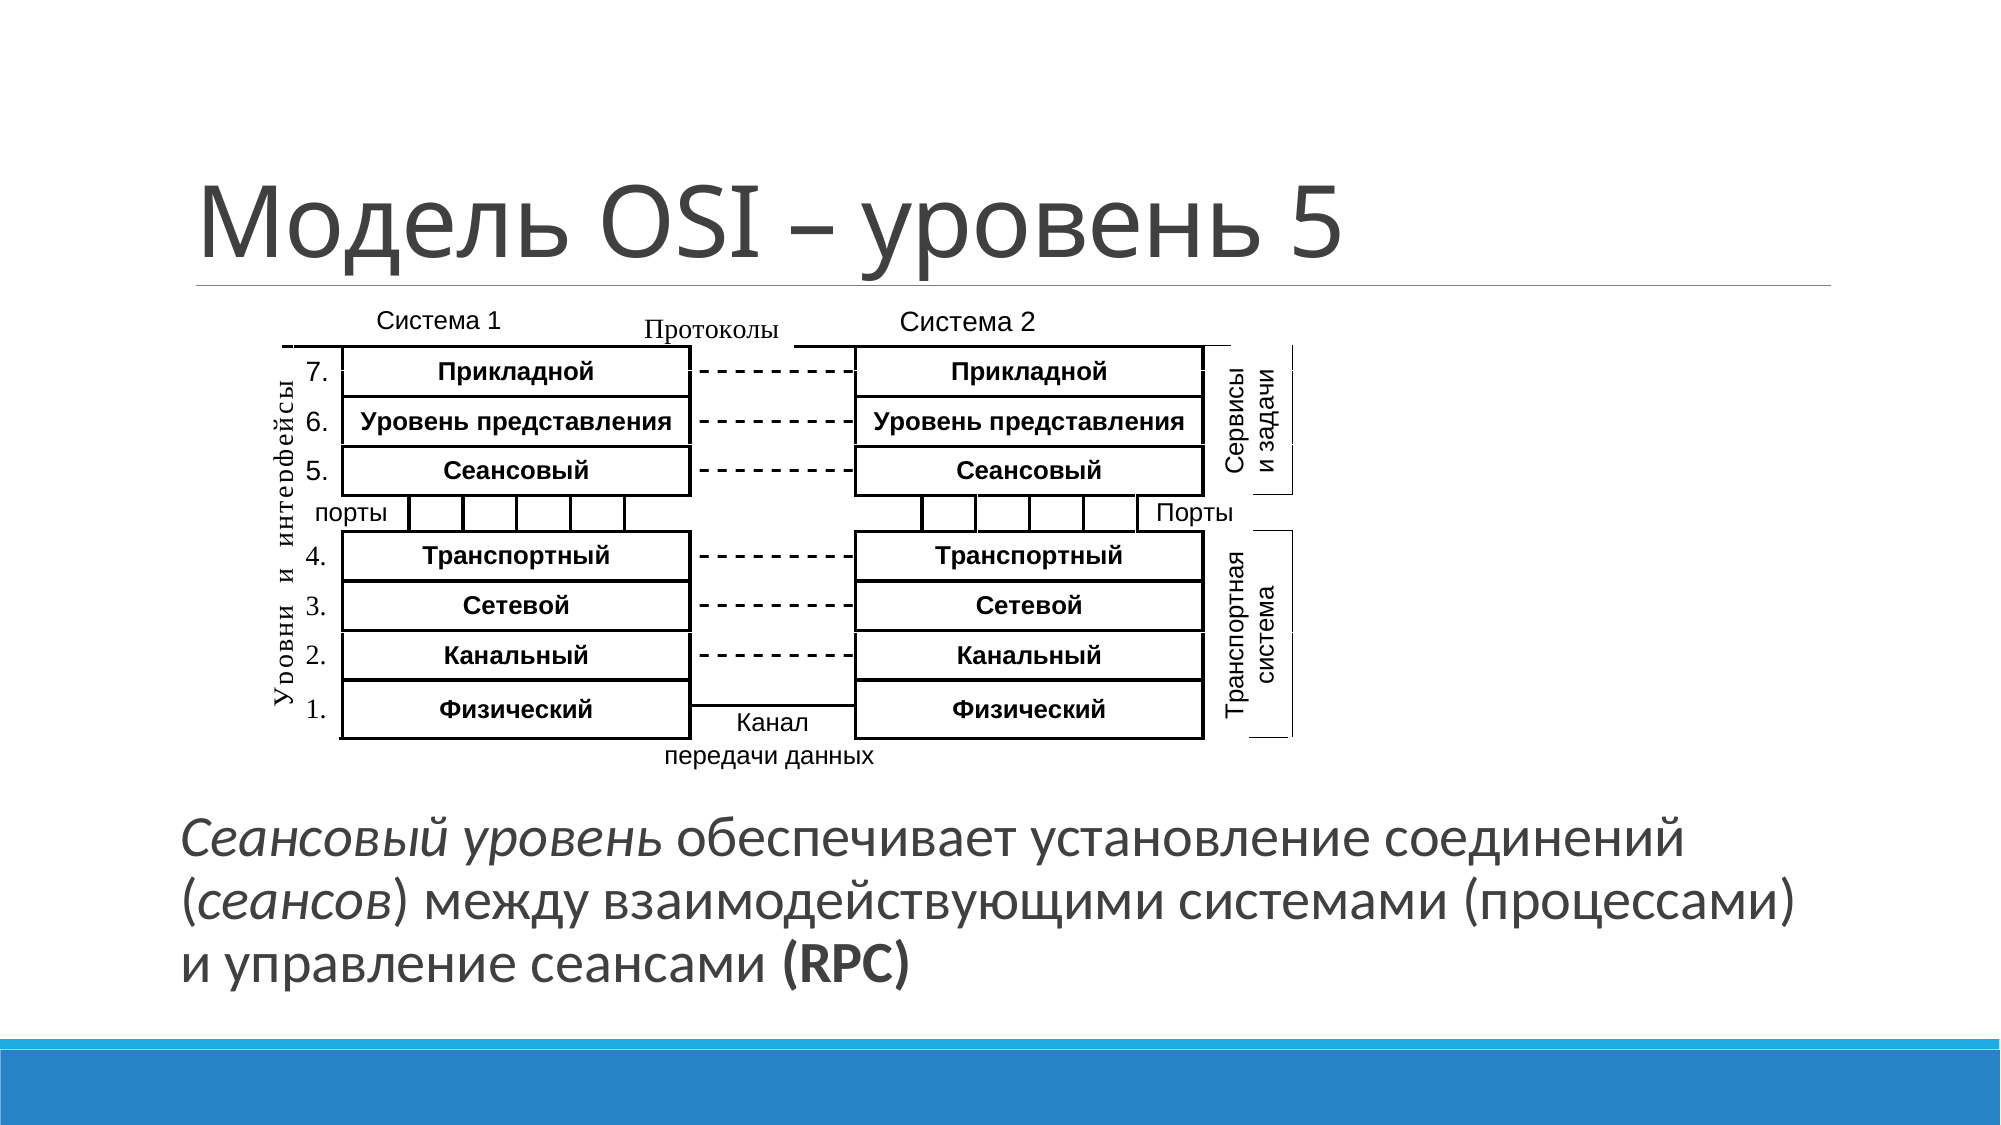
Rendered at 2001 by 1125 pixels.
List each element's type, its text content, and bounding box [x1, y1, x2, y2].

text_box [179, 305, 1303, 800]
title Модель OSI – уровень 5 [180, 47, 1830, 285]
list Сеансовый уровень обеспечивает установление соединений (сеансов) между взаимодействующими системами (процессами) и управление сеансами (RPC) [180, 799, 1830, 1013]
